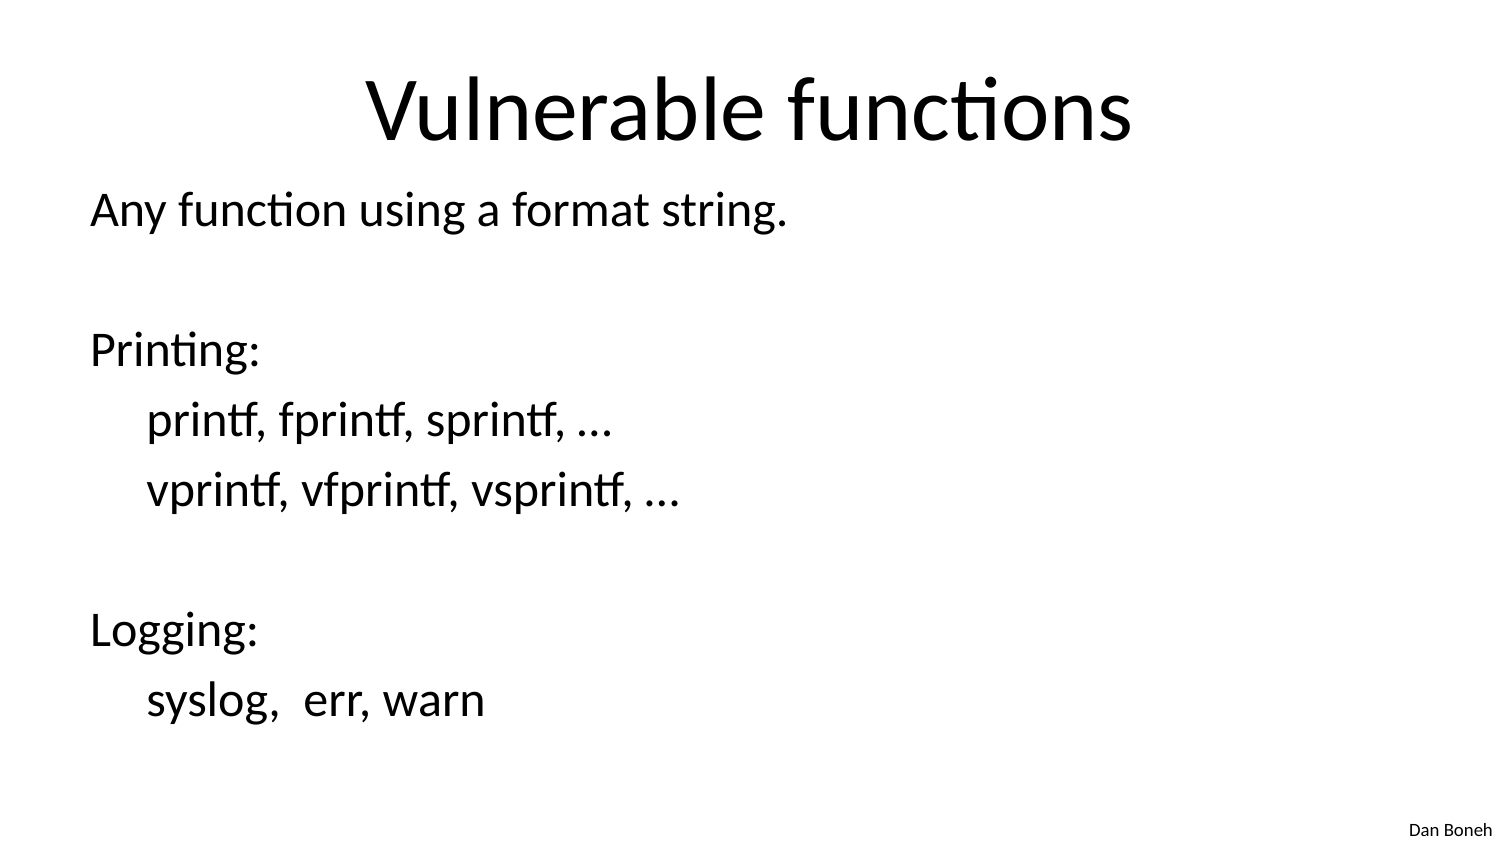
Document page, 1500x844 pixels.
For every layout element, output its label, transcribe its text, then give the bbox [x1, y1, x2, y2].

title Vulnerable functions [75, 33, 1425, 175]
list Any function using a format string. Printing: printf, fprintf, sprintf, … vprintf, vfprintf, vsprintf, … Logging: syslog, err, warn [75, 168, 1350, 788]
